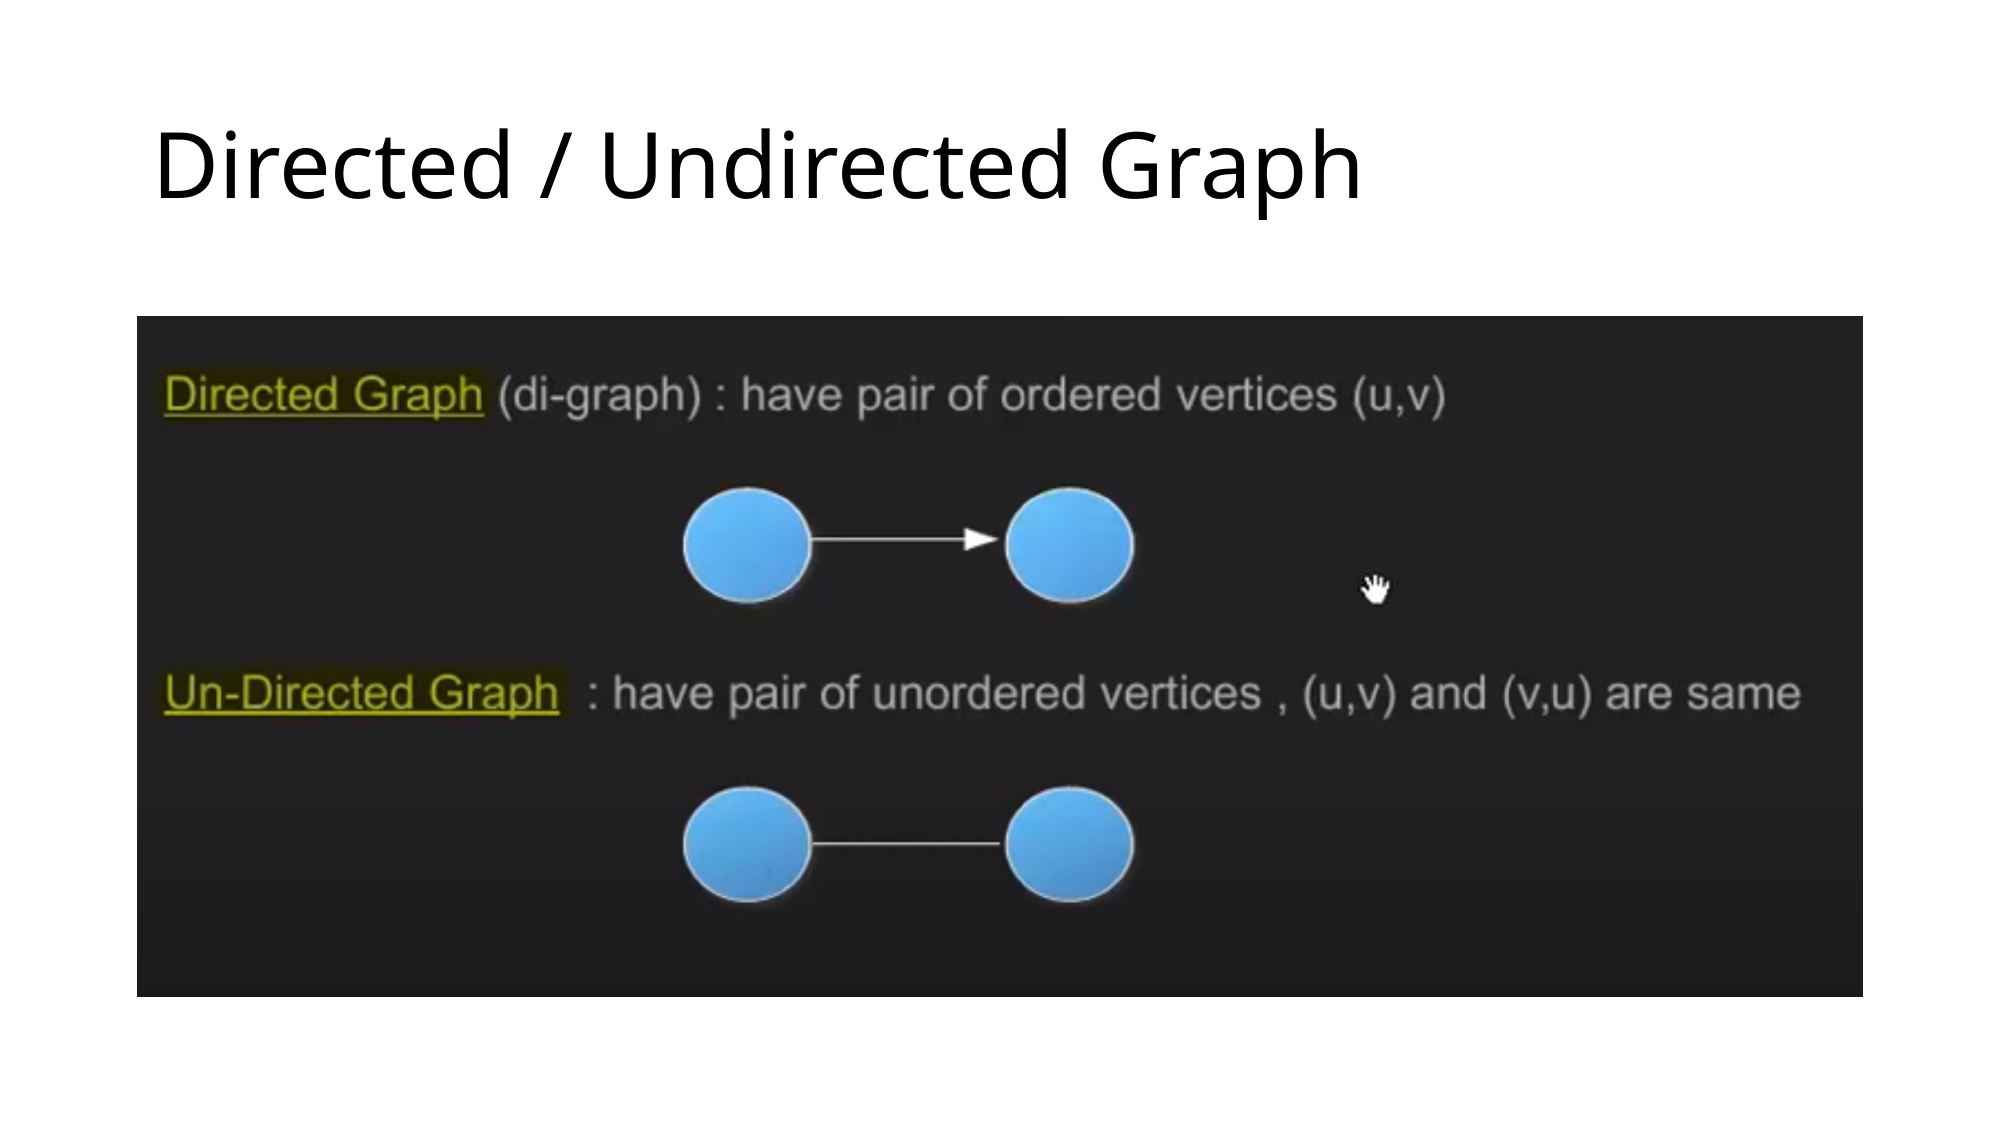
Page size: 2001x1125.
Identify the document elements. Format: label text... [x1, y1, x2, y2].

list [137, 316, 1863, 997]
title Directed / Undirected Graph [137, 59, 1863, 278]
